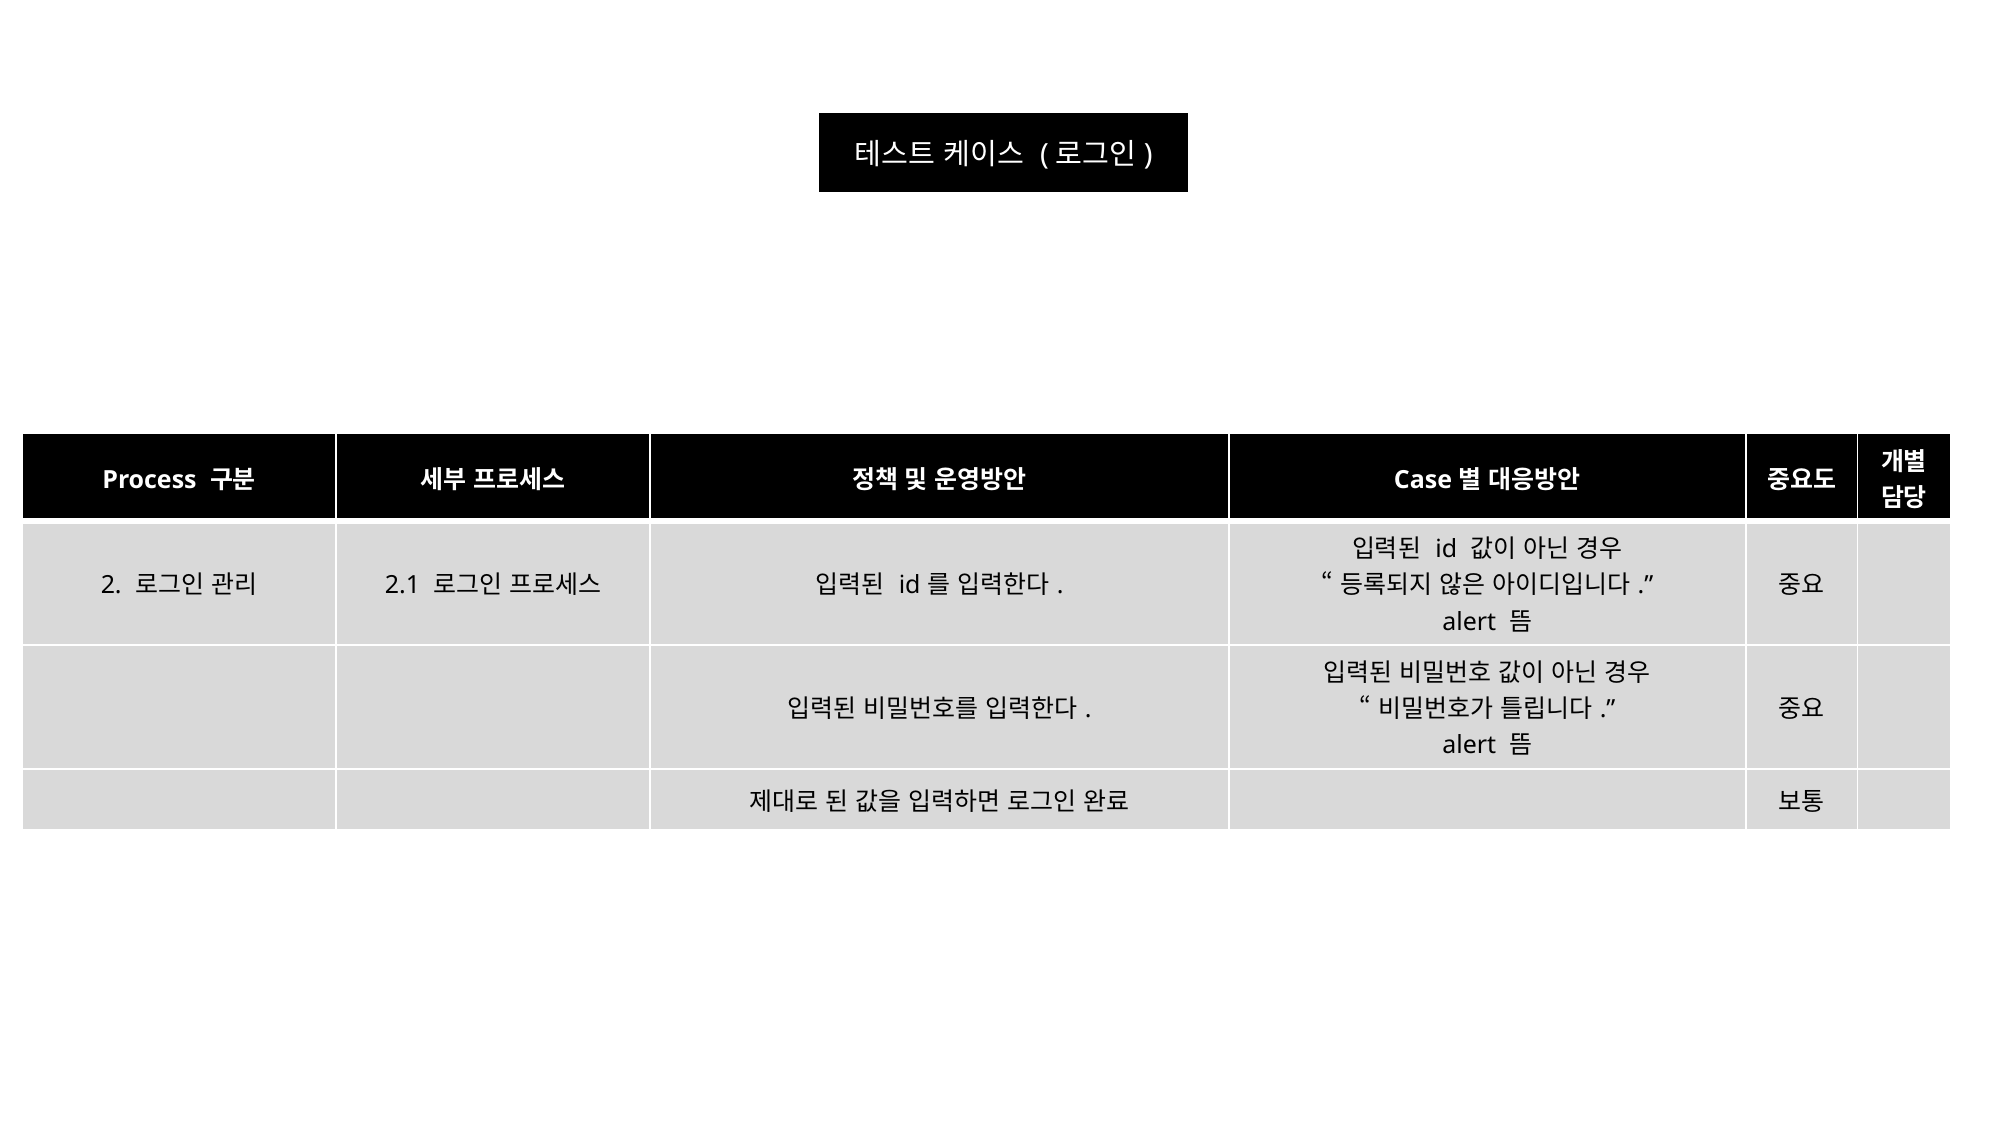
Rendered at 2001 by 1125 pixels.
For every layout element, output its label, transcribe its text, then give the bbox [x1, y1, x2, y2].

table_cell 2. 로그인 관리 [23, 524, 335, 644]
table_cell 중요 [1747, 646, 1857, 768]
table_cell [1858, 770, 1950, 829]
table_header 정책 및 운영방안 [651, 434, 1228, 518]
table_cell [337, 646, 649, 768]
table_cell 중요 [1747, 524, 1857, 644]
table_cell [23, 646, 335, 768]
text_box 테스트 케이스 (로그인) [819, 113, 1188, 192]
table_cell 보통 [1747, 770, 1857, 829]
table_cell 입력된 비밀번호 값이 아닌 경우 “비밀번호가 틀립니다.” alert 뜸 [1230, 646, 1745, 768]
table_header 개별담당 [1858, 434, 1950, 518]
table_header 세부 프로세스 [337, 434, 649, 518]
table_cell [23, 770, 335, 829]
table_cell [1858, 646, 1950, 768]
table_header Process 구분 [23, 434, 335, 518]
table_cell 입력된 id 값이 아닌 경우 “등록되지 않은 아이디입니다.” alert 뜸 [1230, 524, 1745, 644]
table_header Case별 대응방안 [1230, 434, 1745, 518]
table_cell 입력된 비밀번호를 입력한다. [651, 646, 1228, 768]
table_cell [337, 770, 649, 829]
table_header 중요도 [1747, 434, 1857, 518]
table_cell 제대로 된 값을 입력하면 로그인 완료 [651, 770, 1228, 829]
table_cell [1858, 524, 1950, 644]
table_cell 2.1 로그인 프로세스 [337, 524, 649, 644]
table_cell 입력된 id를 입력한다. [651, 524, 1228, 644]
table_cell [1230, 770, 1745, 829]
